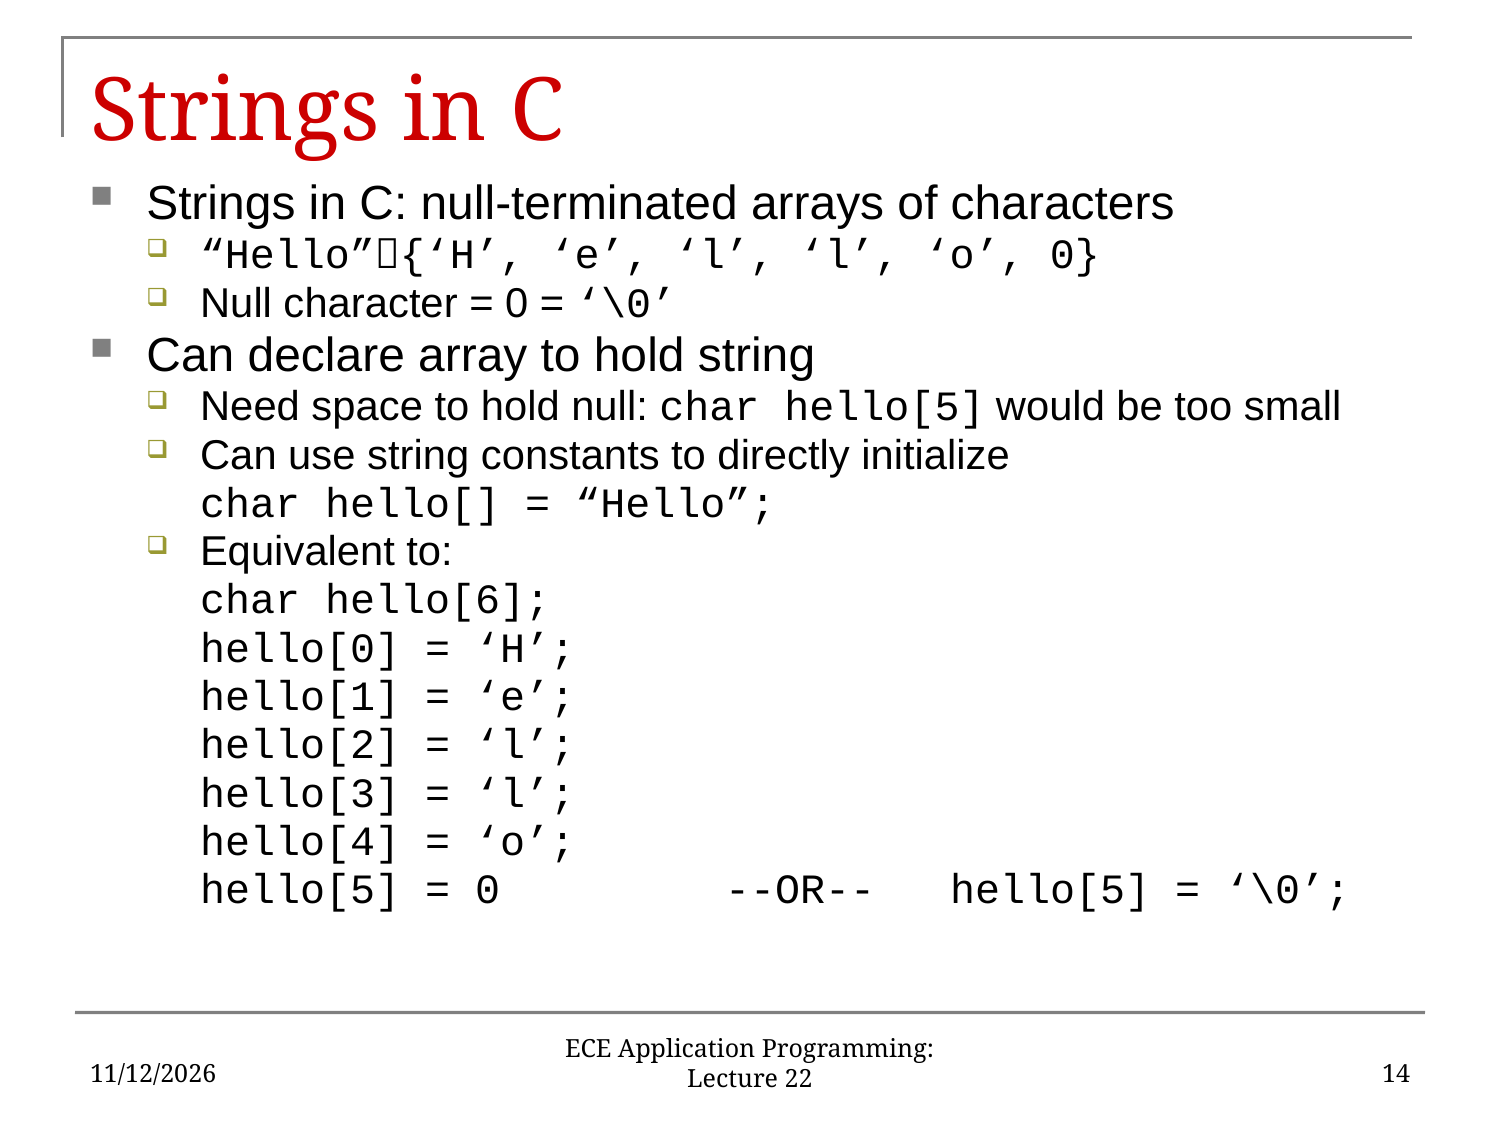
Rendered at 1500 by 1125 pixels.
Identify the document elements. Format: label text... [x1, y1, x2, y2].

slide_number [74, 1023, 426, 1100]
footer ECE Application Programming: Lecture 22 [512, 1024, 988, 1101]
slide_number 14 [1074, 1023, 1426, 1100]
list Strings in C: null-terminated arrays of characters “Hello”{‘H’, ‘e’, ‘l’, ‘l’, ‘o’, 0} Null character = 0 = ‘\0’ Can declare array to hold string Need space to hold null: char hello[5] would be too small Can use string constants to directly initialize char hello[] = “Hello”; Equivalent to: char hello[6]; hello[0] = ‘H’; hello[1] = ‘e’; hello[2] = ‘l’; hello[3] = ‘l’; hello[4] = ‘o’; hello[5] = 0 --OR-- hello[5] = ‘\0’; [75, 174, 1425, 1006]
title Strings in C [75, 45, 1425, 163]
